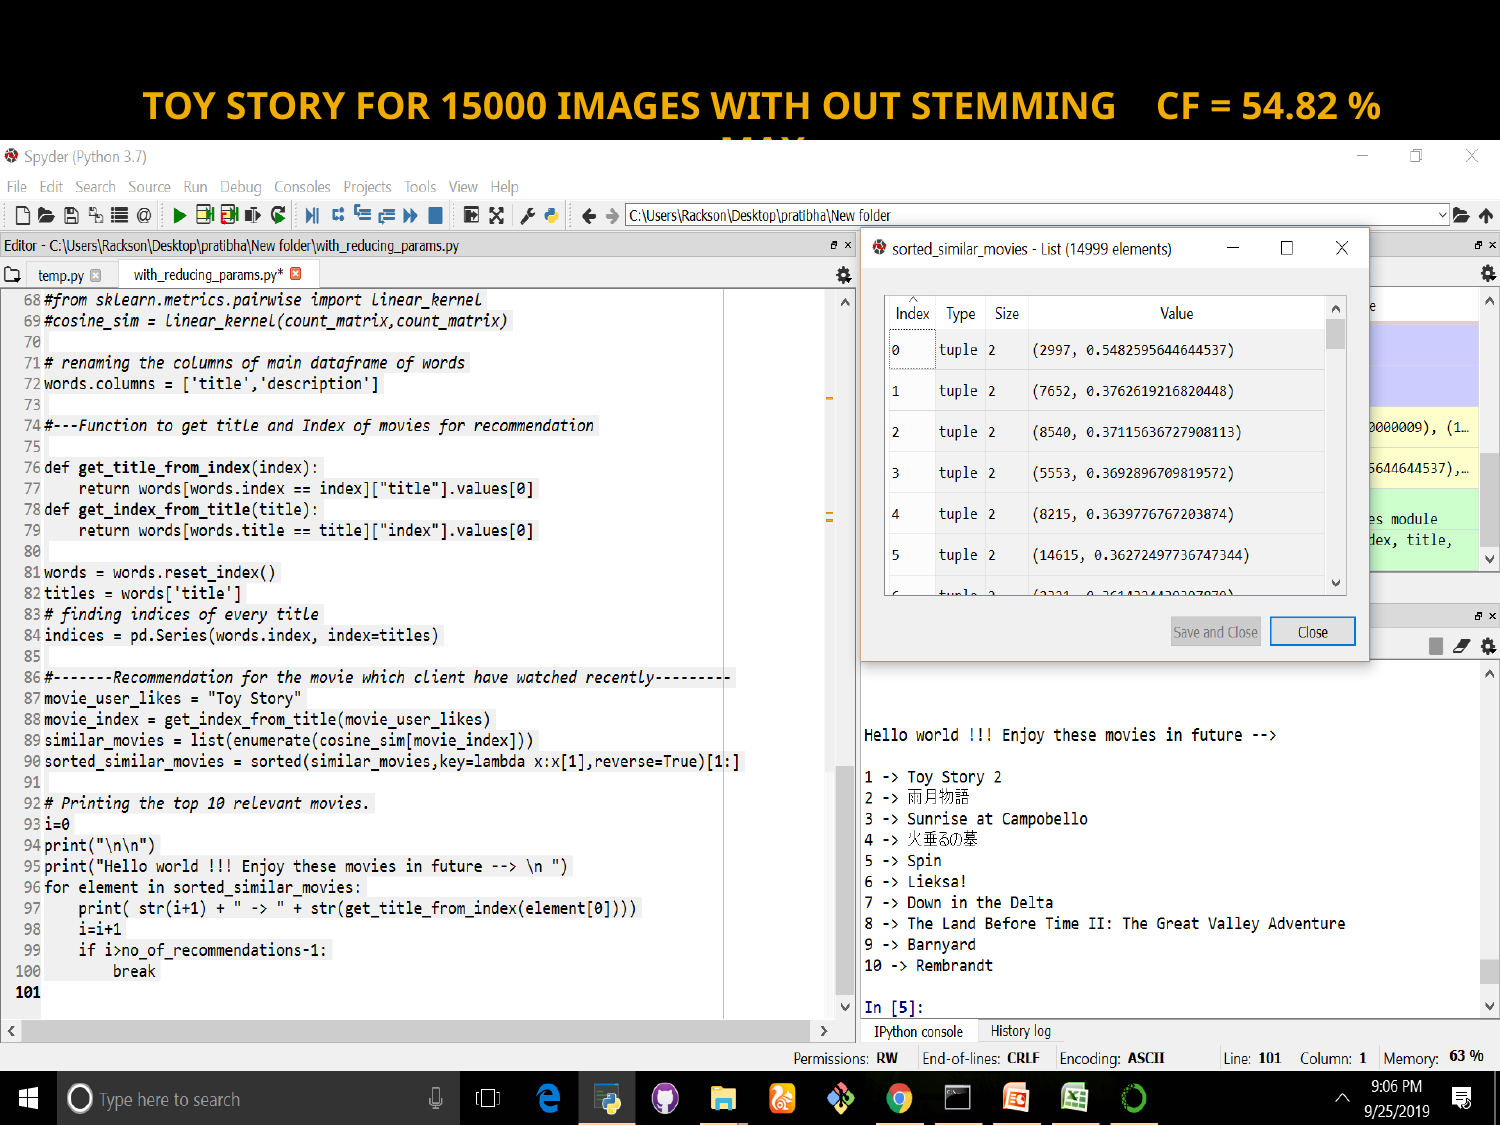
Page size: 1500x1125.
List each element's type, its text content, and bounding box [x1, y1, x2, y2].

text_box Toy Story for 15000 images with out stemming CF = 54.82 % MAX [99, 74, 1425, 139]
picture [0, 140, 1500, 1125]
